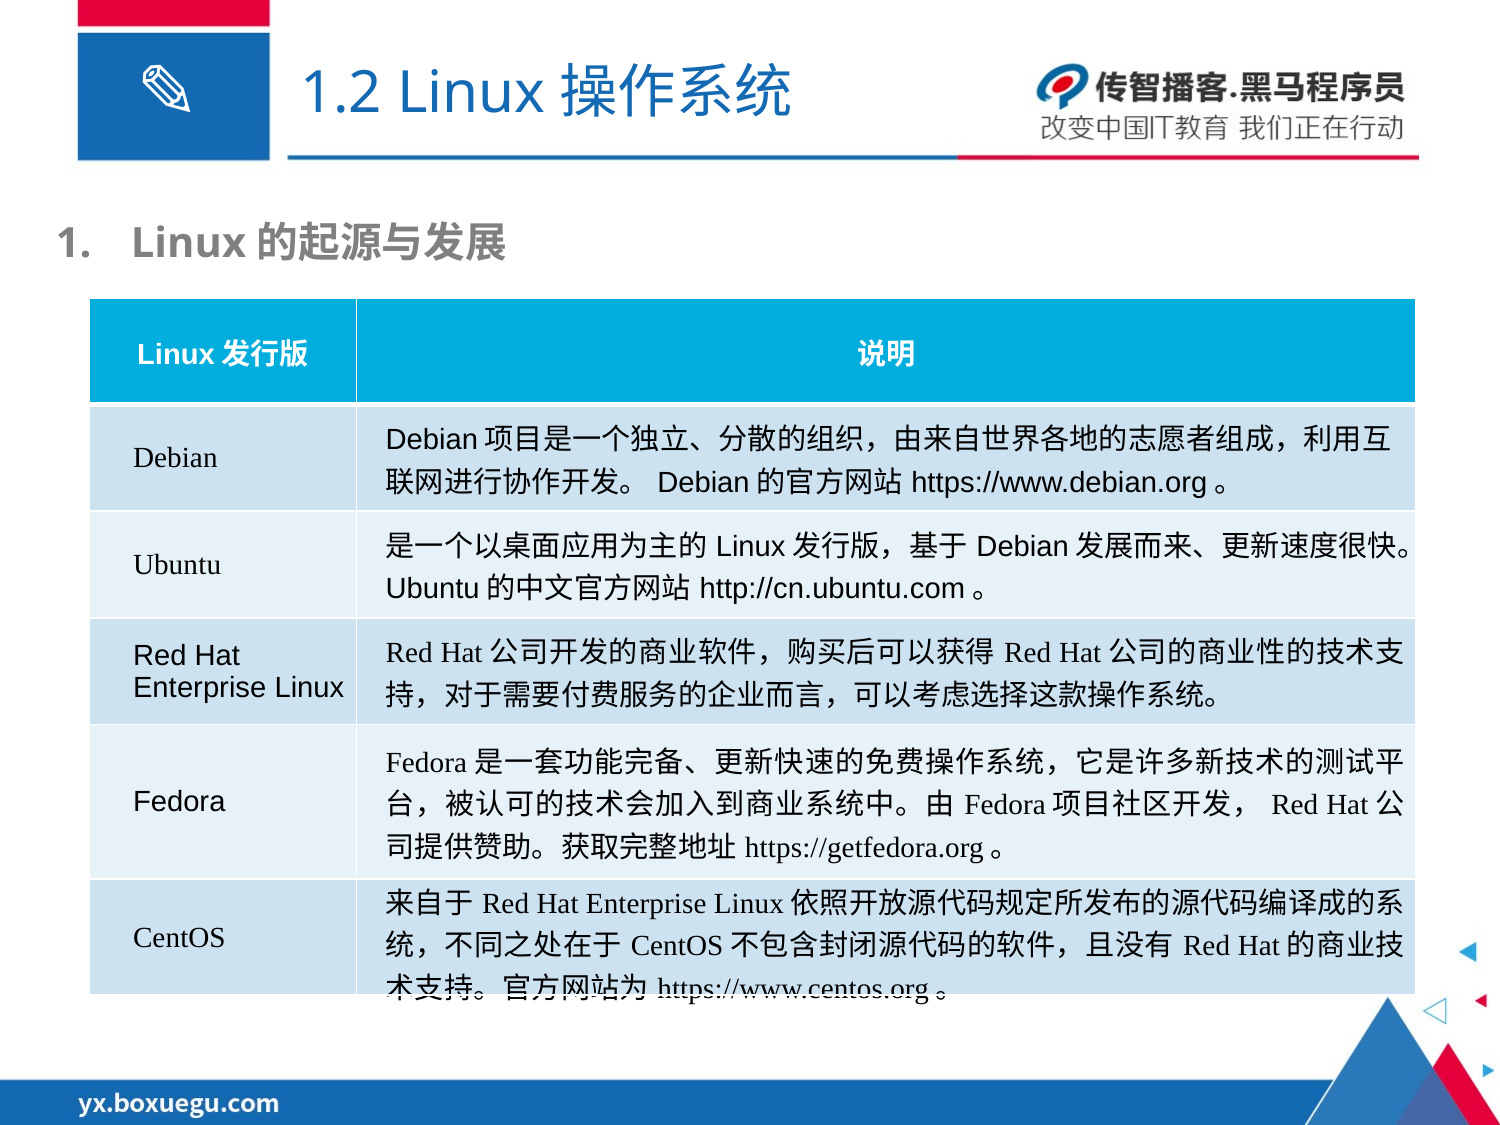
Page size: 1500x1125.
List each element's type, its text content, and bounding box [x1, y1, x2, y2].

picture [0, 0, 1500, 1125]
table_cell Debian [90, 407, 356, 510]
table_cell Debian项目是一个独立、分散的组织，由来自世界各地的志愿者组成，利用互联网进行协作开发。Debian的官方网站https://www.debian.org。 [357, 407, 1415, 510]
table_cell Red Hat公司开发的商业软件，购买后可以获得Red Hat公司的商业性的技术支持，对于需要付费服务的企业而言，可以考虑选择这款操作系统。 [357, 619, 1415, 724]
table_header 说明 [357, 299, 1415, 402]
table_cell 来自于Red Hat Enterprise Linux依照开放源代码规定所发布的源代码编译成的系统，不同之处在于CentOS不包含封闭源代码的软件，且没有Red Hat的商业技术支持。官方网站为https://www.centos.org。 [357, 880, 1415, 994]
table_cell CentOS [90, 880, 356, 994]
table_cell Red Hat Enterprise Linux [90, 619, 356, 724]
table_cell Fedora [90, 725, 356, 878]
table_cell Fedora是一套功能完备、更新快速的免费操作系统，它是许多新技术的测试平台，被认可的技术会加入到商业系统中。由Fedora项目社区开发，Red Hat公司提供赞助。获取完整地址https://getfedora.org。 [357, 725, 1415, 878]
table_cell Ubuntu [90, 512, 356, 617]
text_box Linux的起源与发展 [41, 208, 1424, 274]
table_header Linux发行版 [90, 299, 356, 402]
title 1.2 Linux操作系统 [285, 25, 1137, 153]
table_cell 是一个以桌面应用为主的Linux发行版，基于Debian发展而来、更新速度很快。Ubuntu的中文官方网站http://cn.ubuntu.com。 [357, 512, 1415, 617]
